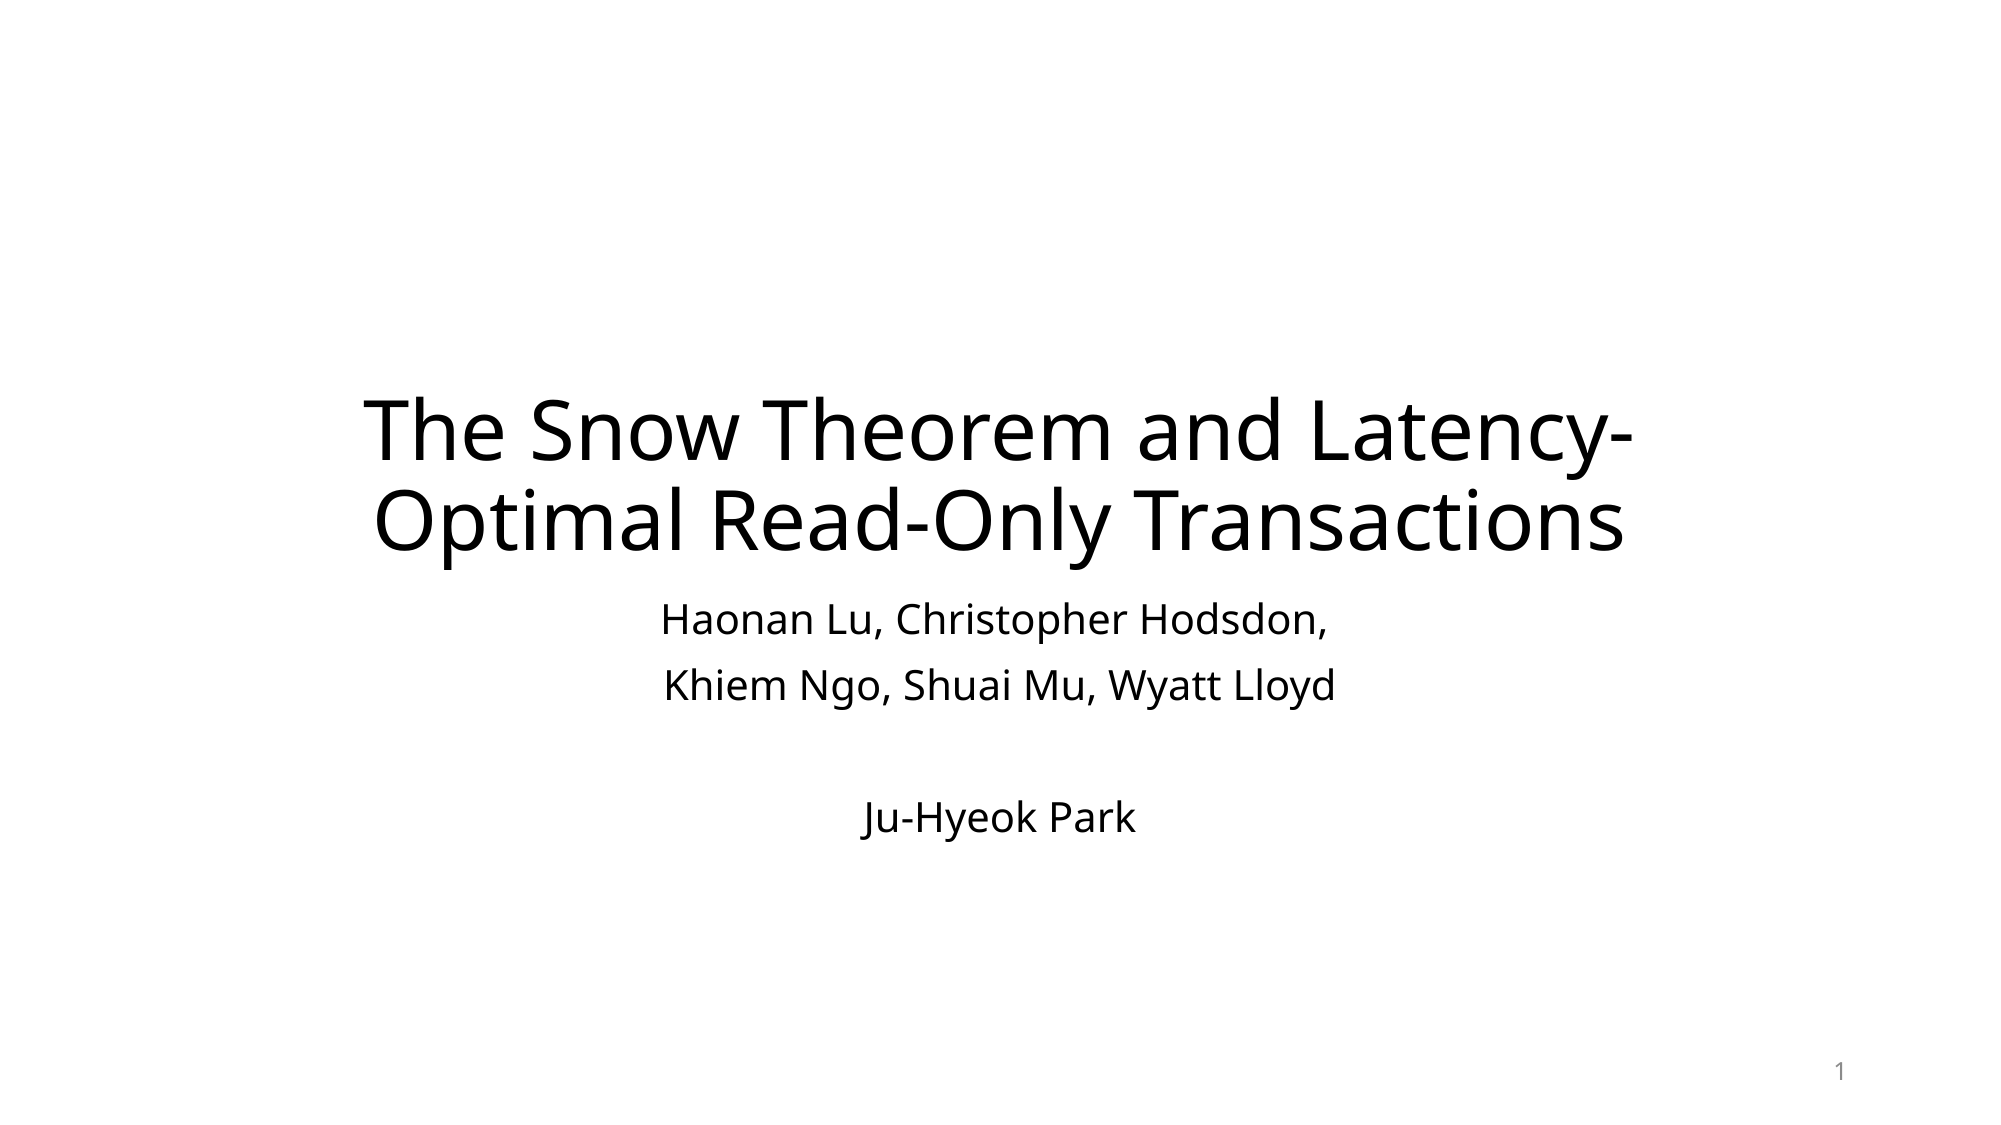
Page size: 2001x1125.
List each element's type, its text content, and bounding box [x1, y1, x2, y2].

title The Snow Theorem and Latency-Optimal Read-Only Transactions [249, 184, 1750, 576]
subtitle Haonan Lu, Christopher Hodsdon, Khiem Ngo, Shuai Mu, Wyatt Lloyd Ju-Hyeok Park [249, 590, 1750, 863]
slide_number 1 [1412, 1042, 1863, 1103]
